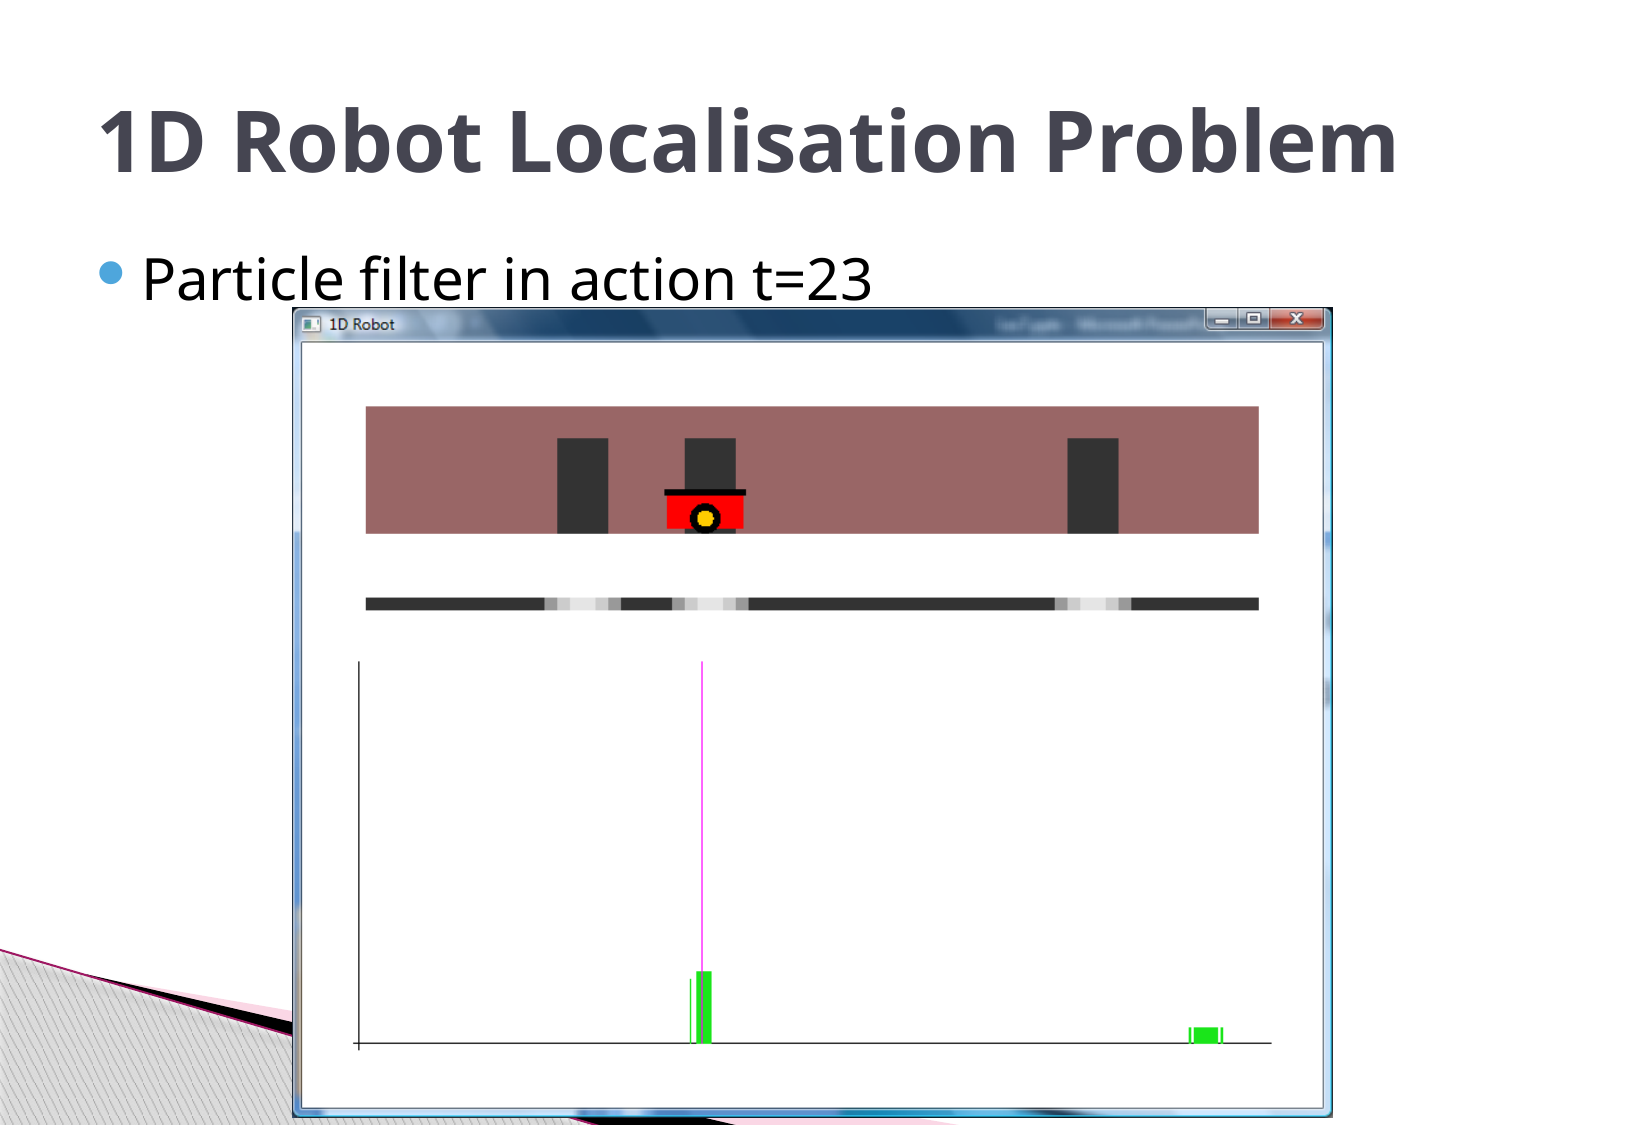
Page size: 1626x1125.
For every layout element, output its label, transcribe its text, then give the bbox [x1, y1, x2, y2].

picture [292, 307, 1333, 1118]
title 1D Robot Localisation Problem [81, 45, 1544, 233]
list Particle filter in action t=23 [81, 243, 1544, 1035]
